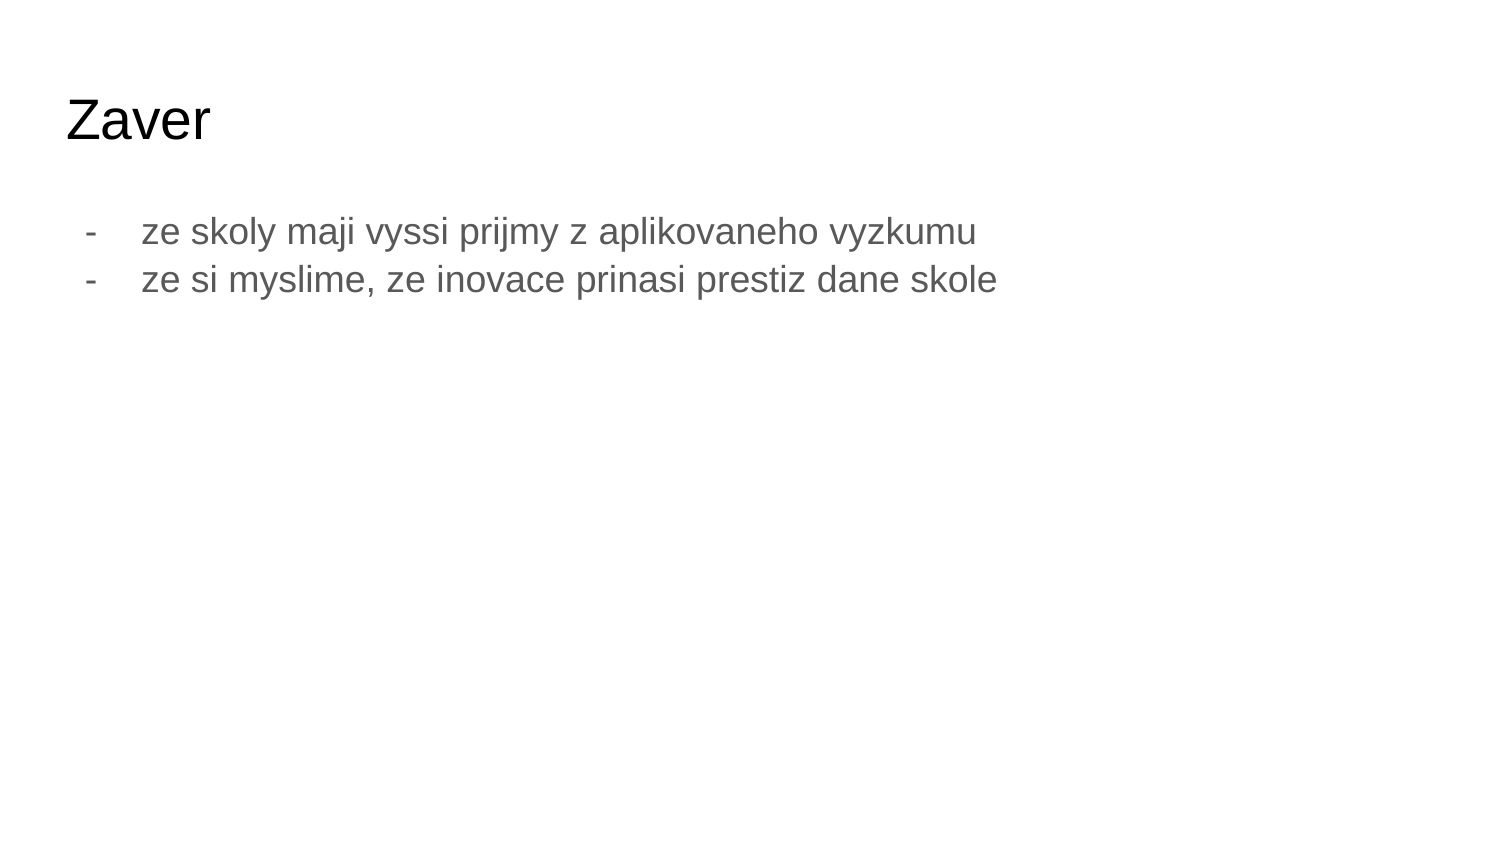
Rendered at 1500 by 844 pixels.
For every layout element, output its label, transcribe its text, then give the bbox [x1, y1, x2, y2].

title Zaver [51, 72, 1449, 167]
list ze skoly maji vyssi prijmy z aplikovaneho vyzkumu ze si myslime, ze inovace prinasi prestiz dane skole [51, 189, 1449, 750]
